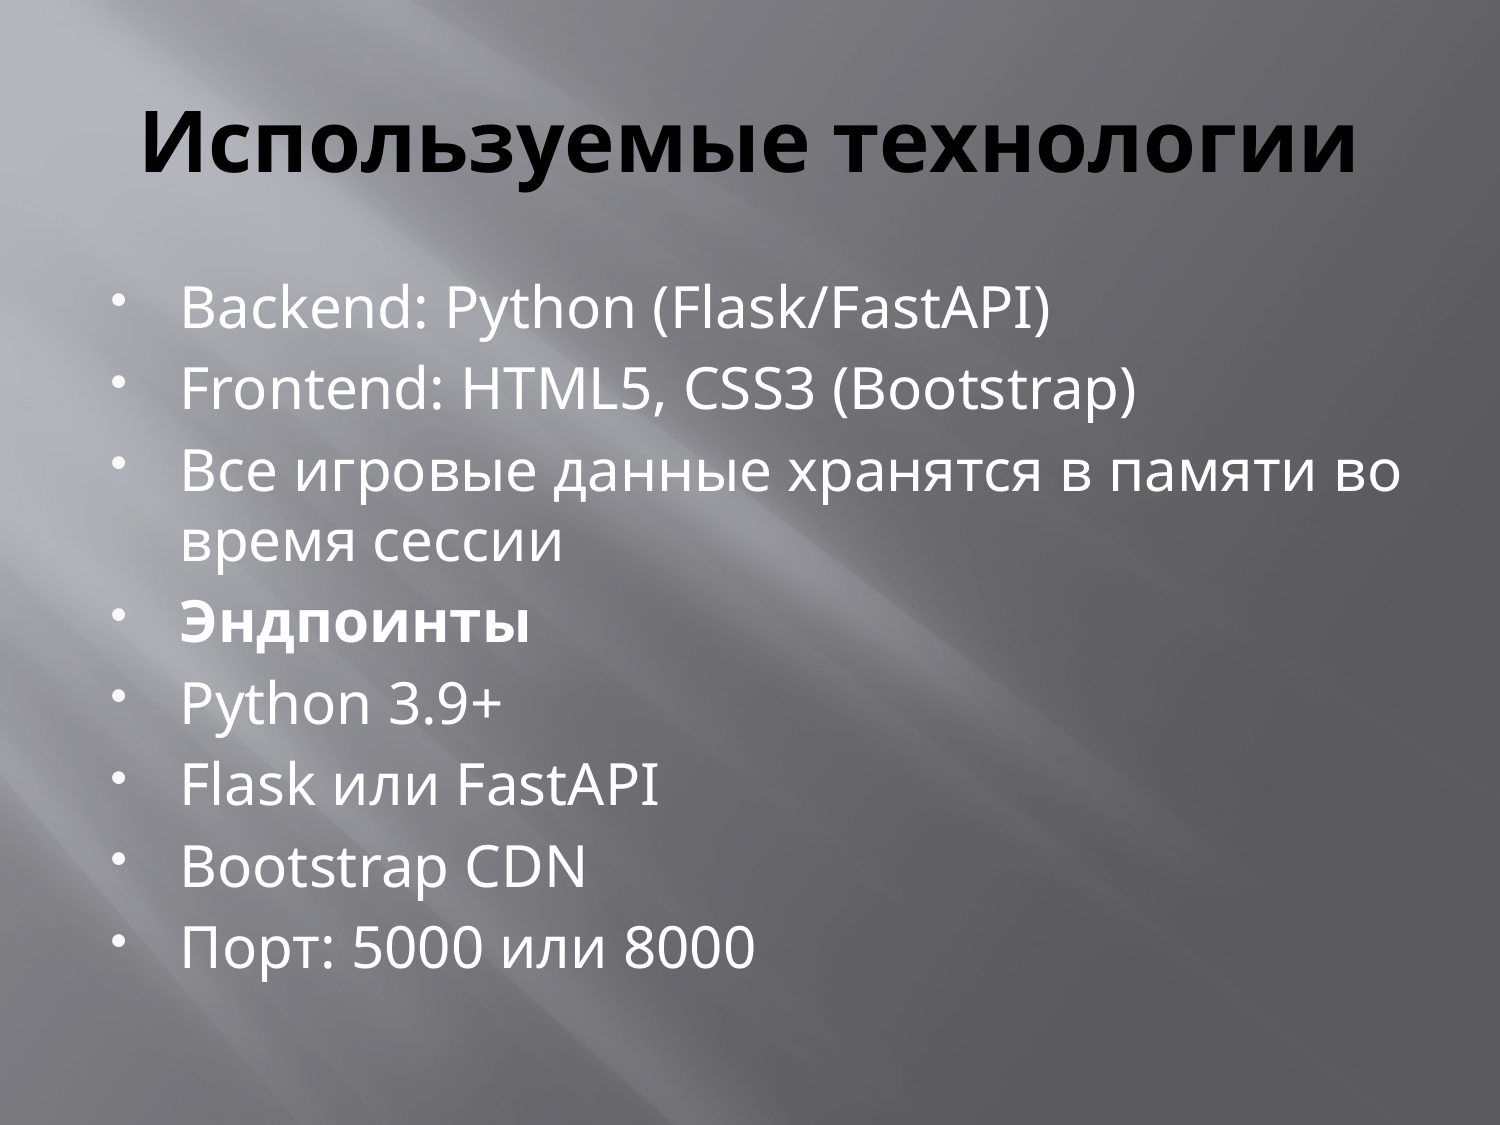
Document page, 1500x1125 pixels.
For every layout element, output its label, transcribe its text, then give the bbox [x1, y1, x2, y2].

title Используемые технологии [75, 45, 1425, 233]
list Backend: Python (Flask/FastAPI) Frontend: HTML5, CSS3 (Bootstrap) Все игровые данные хранятся в памяти во время сессии Эндпоинты Python 3.9+ Flask или FastAPI Bootstrap CDN Порт: 5000 или 8000 [75, 262, 1425, 1035]
